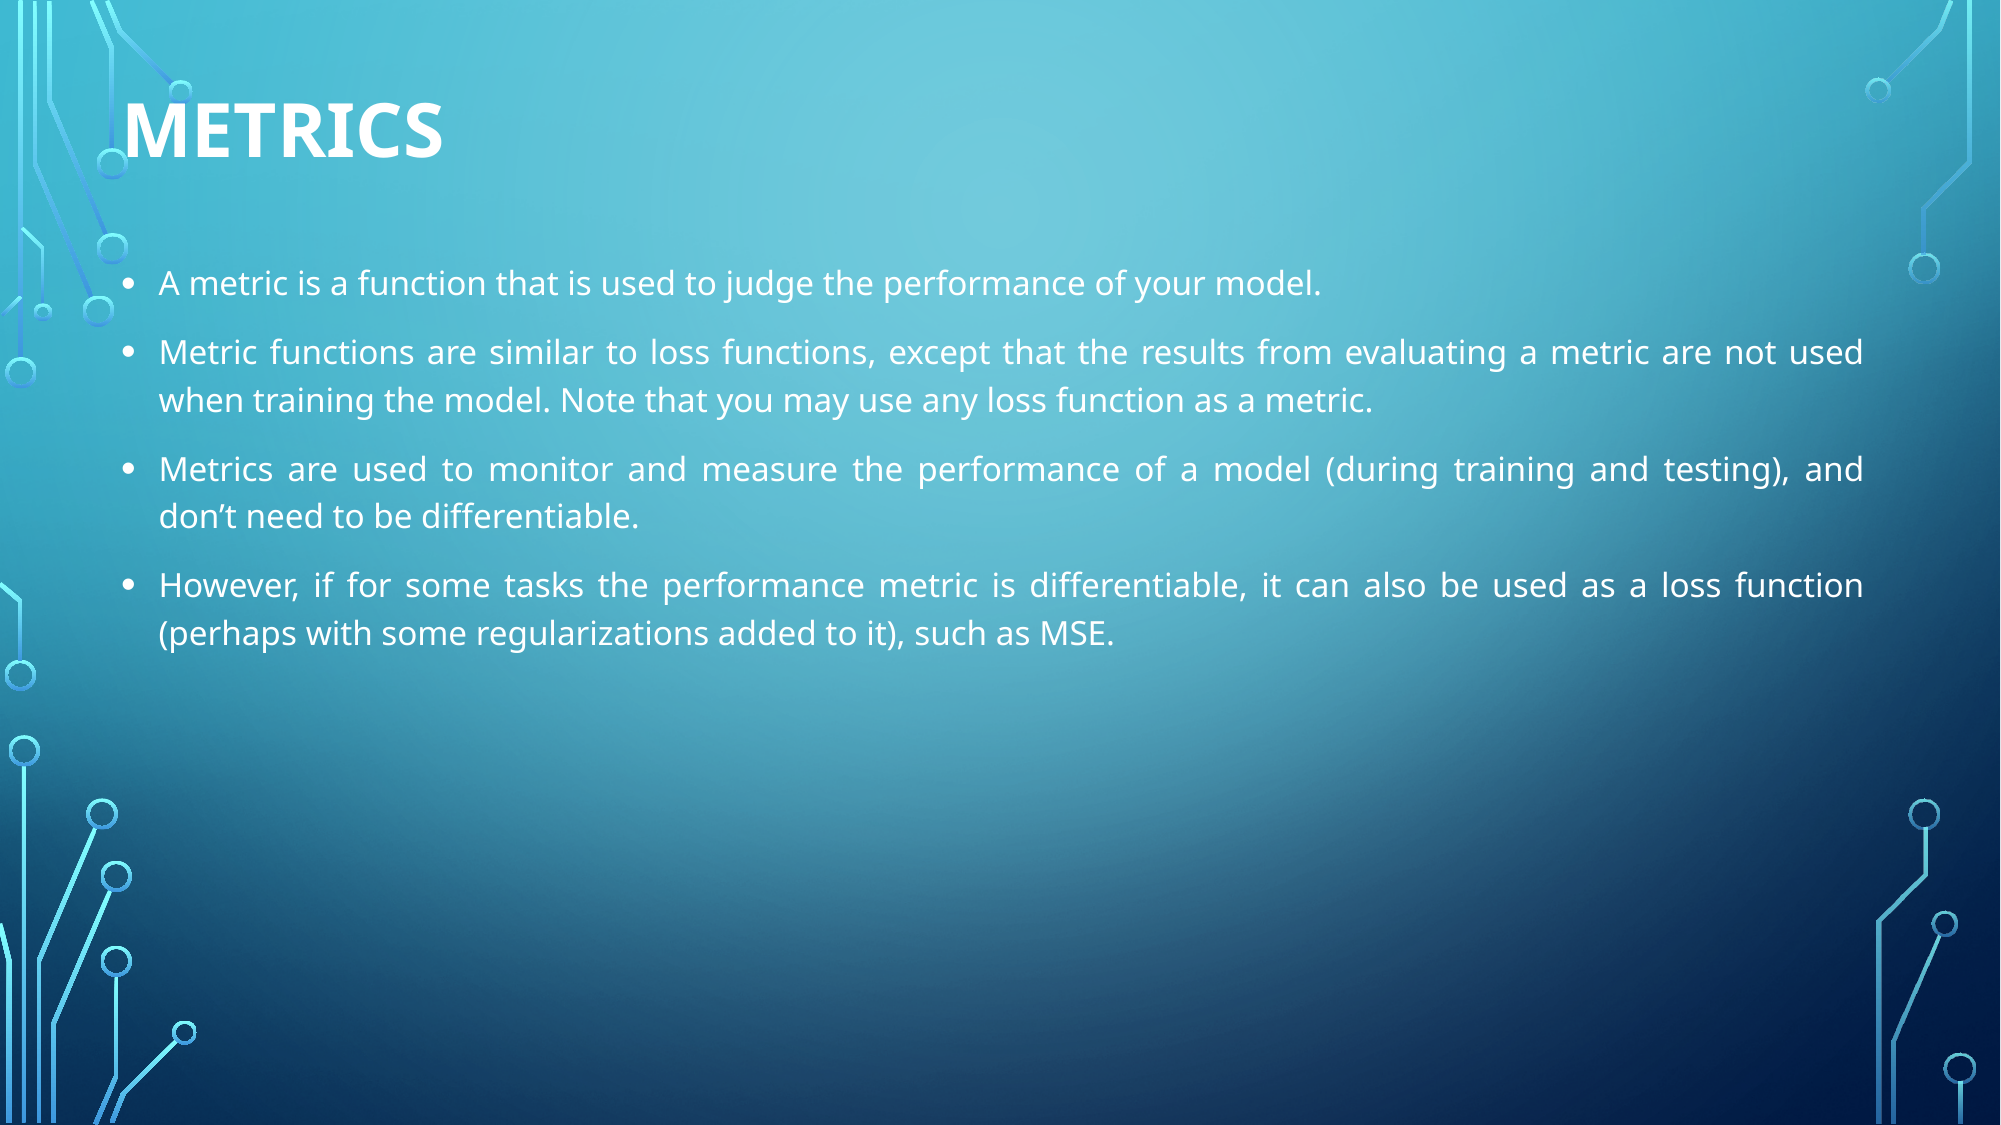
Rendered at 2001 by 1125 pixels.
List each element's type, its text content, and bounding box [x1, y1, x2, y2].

list A metric is a function that is used to judge the performance of your model. Metric functions are similar to loss functions, except that the results from evaluating a metric are not used when training the model. Note that you may use any loss function as a metric. Metrics are used to monitor and measure the performance of a model (during training and testing), and don’t need to be differentiable. However, if for some tasks the performance metric is differentiable, it can also be used as a loss function (perhaps with some regularizations added to it), such as MSE. [106, 247, 1883, 1025]
title METRICS [106, 74, 1649, 193]
